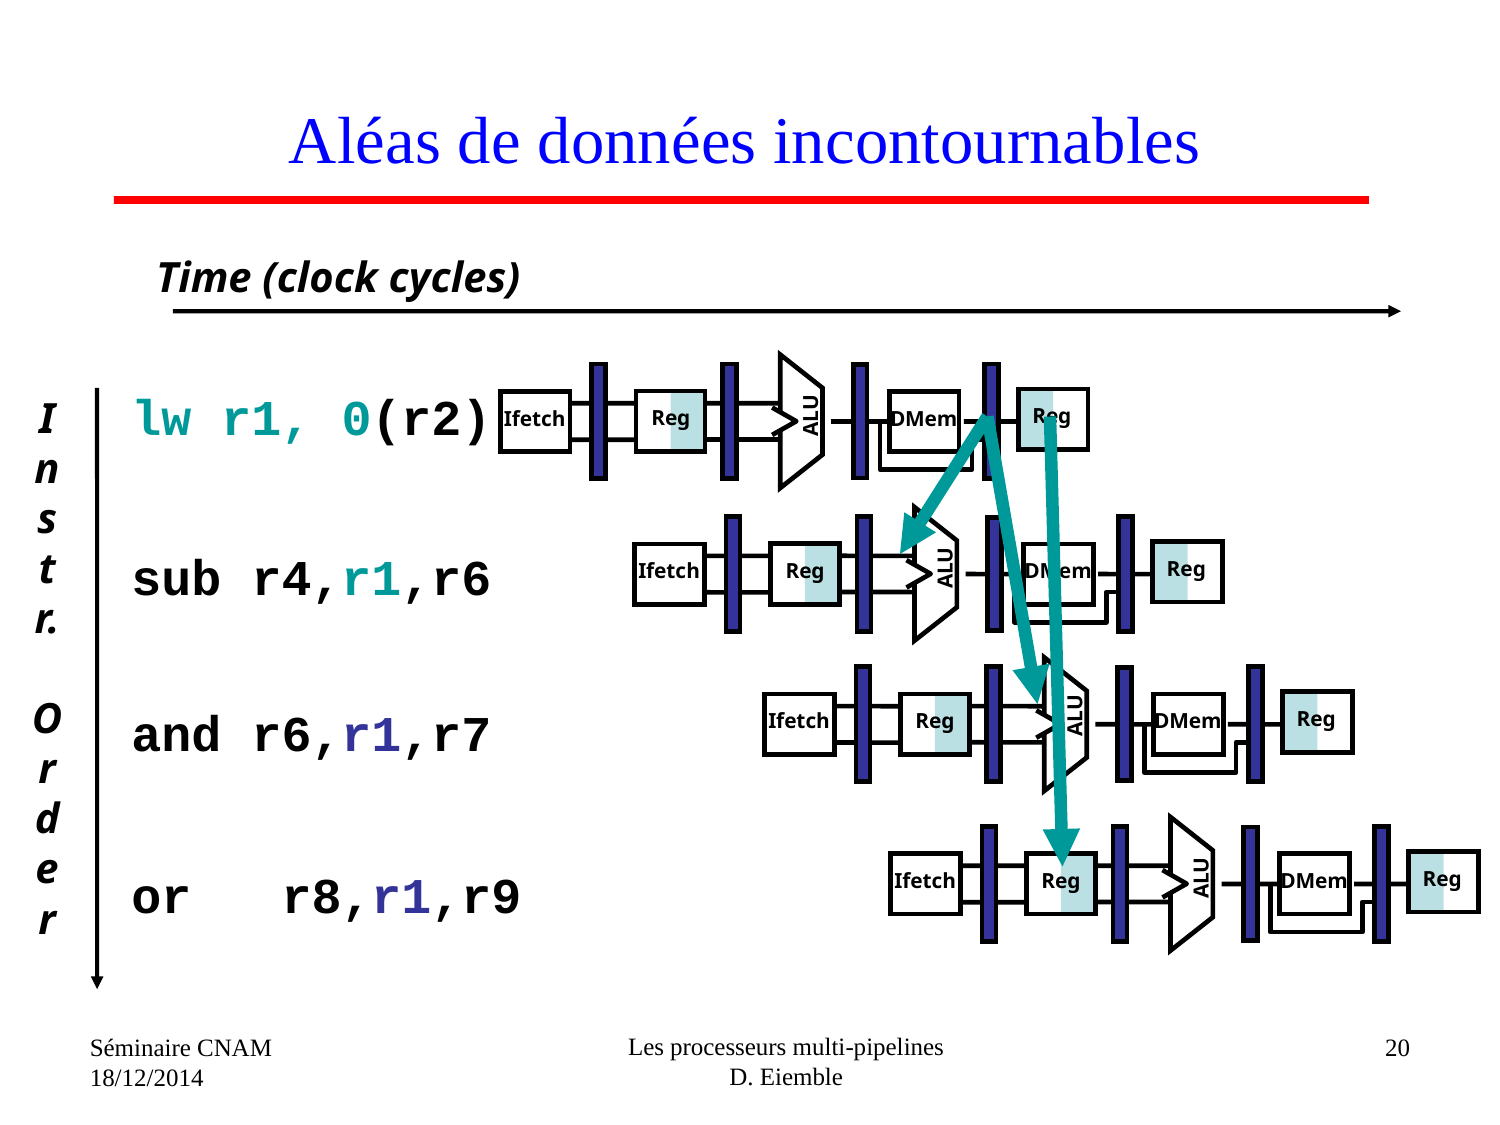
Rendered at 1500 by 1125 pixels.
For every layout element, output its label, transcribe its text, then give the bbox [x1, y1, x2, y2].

slide_number 20 [1074, 1024, 1426, 1103]
text_box Les processeurs multi-pipelines D. Eiemble [537, 1023, 1035, 1102]
text_box Séminaire CNAM 18/12/2014 [75, 1024, 425, 1103]
title Aléas de données incontournables [112, 89, 1379, 185]
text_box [12, 243, 1479, 992]
